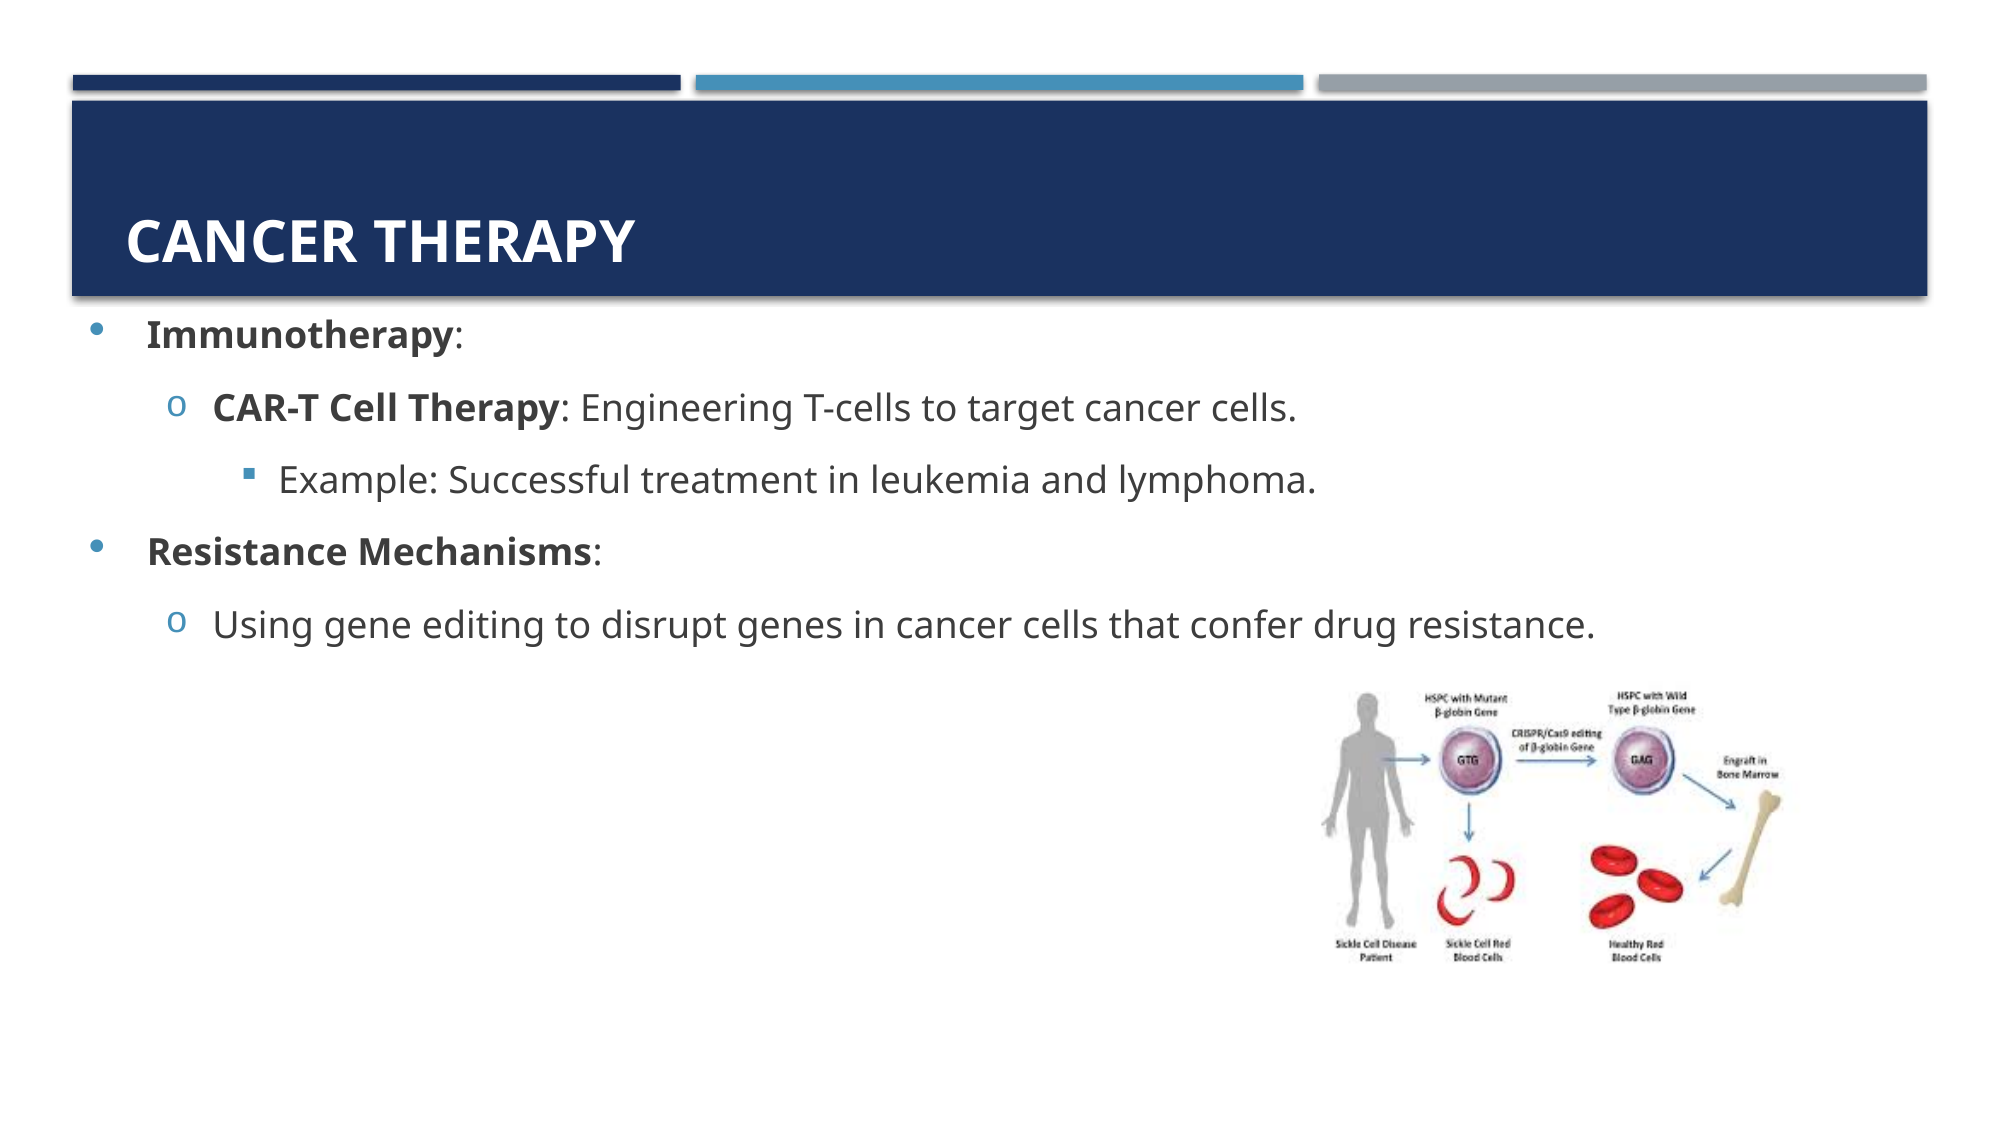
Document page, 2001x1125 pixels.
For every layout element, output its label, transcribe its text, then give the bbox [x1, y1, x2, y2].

picture [1308, 662, 1807, 986]
title Cancer Therapy [95, 115, 1905, 282]
list Immunotherapy: CAR-T Cell Therapy: Engineering T-cells to target cancer cells. Example: Successful treatment in leukemia and lymphoma. Resistance Mechanisms: Using gene editing to disrupt genes in cancer cells that confer drug resistance. [75, 293, 1925, 946]
